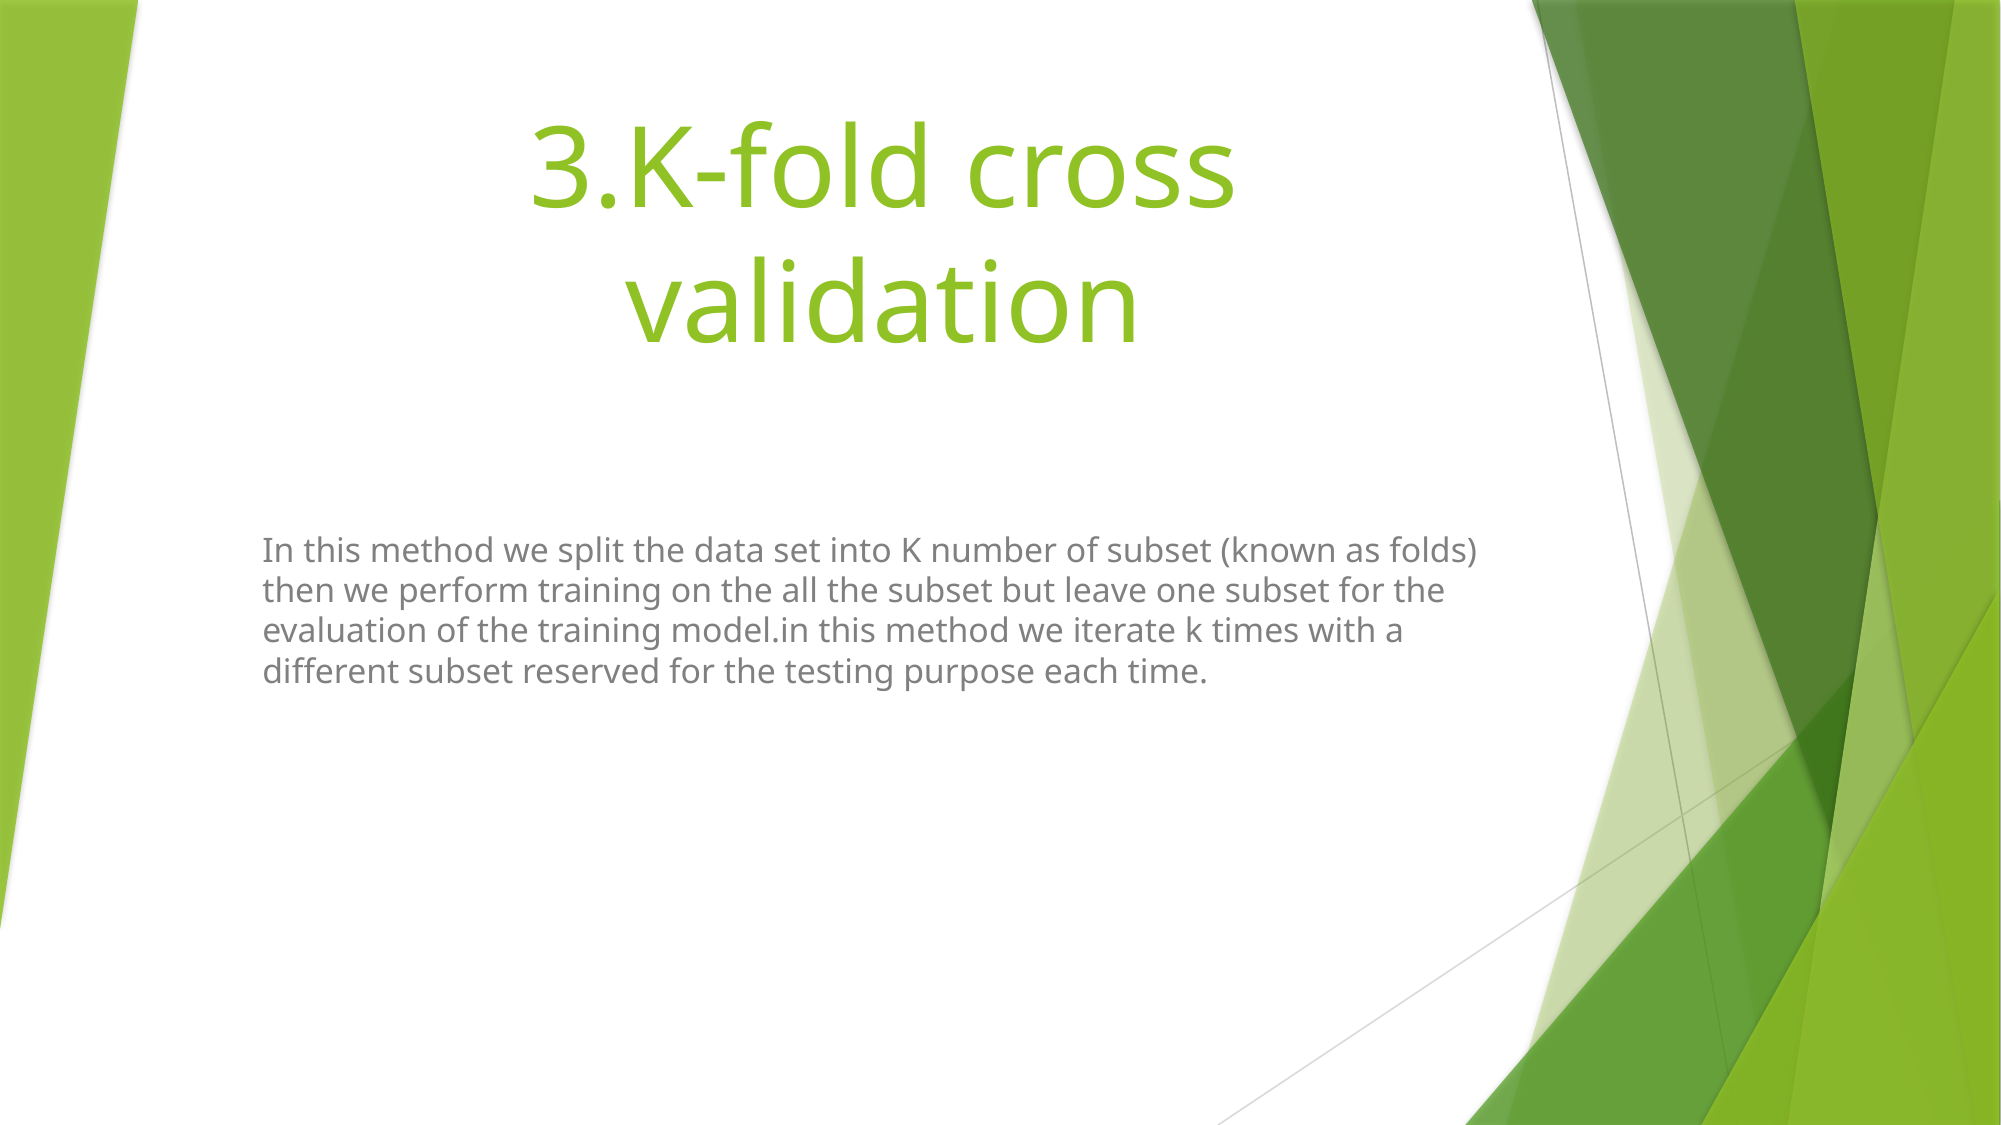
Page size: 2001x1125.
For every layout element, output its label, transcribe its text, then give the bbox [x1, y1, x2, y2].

title 3.K-fold cross validation [247, 61, 1522, 373]
subtitle In this method we split the data set into K number of subset (known as folds) then we perform training on the all the subset but leave one subset for the evaluation of the training model.in this method we iterate k times with a different subset reserved for the testing purpose each time. [247, 520, 1522, 701]
